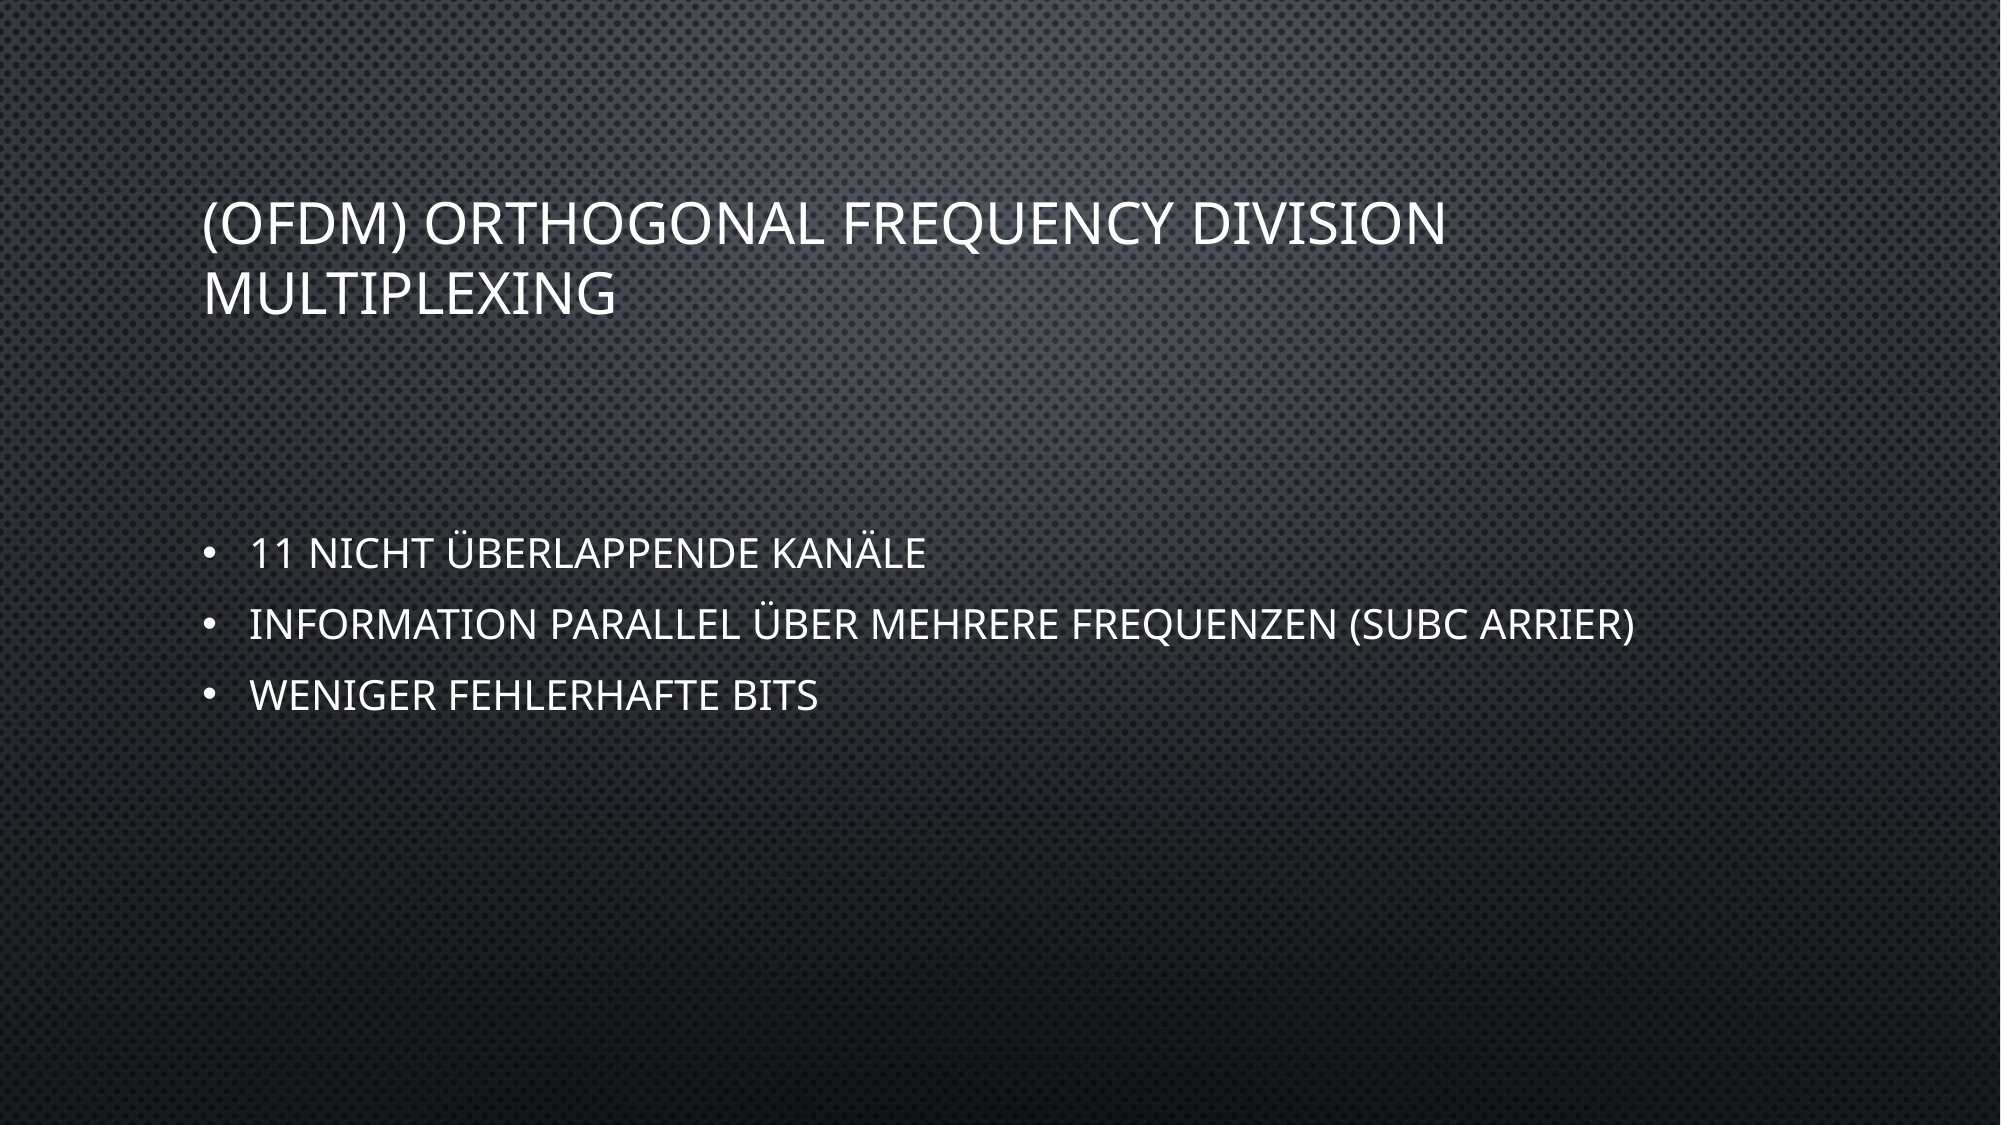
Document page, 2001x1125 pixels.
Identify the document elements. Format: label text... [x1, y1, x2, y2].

title (OFDM) Orthogonal Frequency Division Multiplexing [187, 99, 1813, 413]
list 11 nicht überlappende Kanäle Information parallel über mehrere Frequenzen (Subc arrier) Weniger fehlerhafte Bits [187, 437, 1813, 950]
